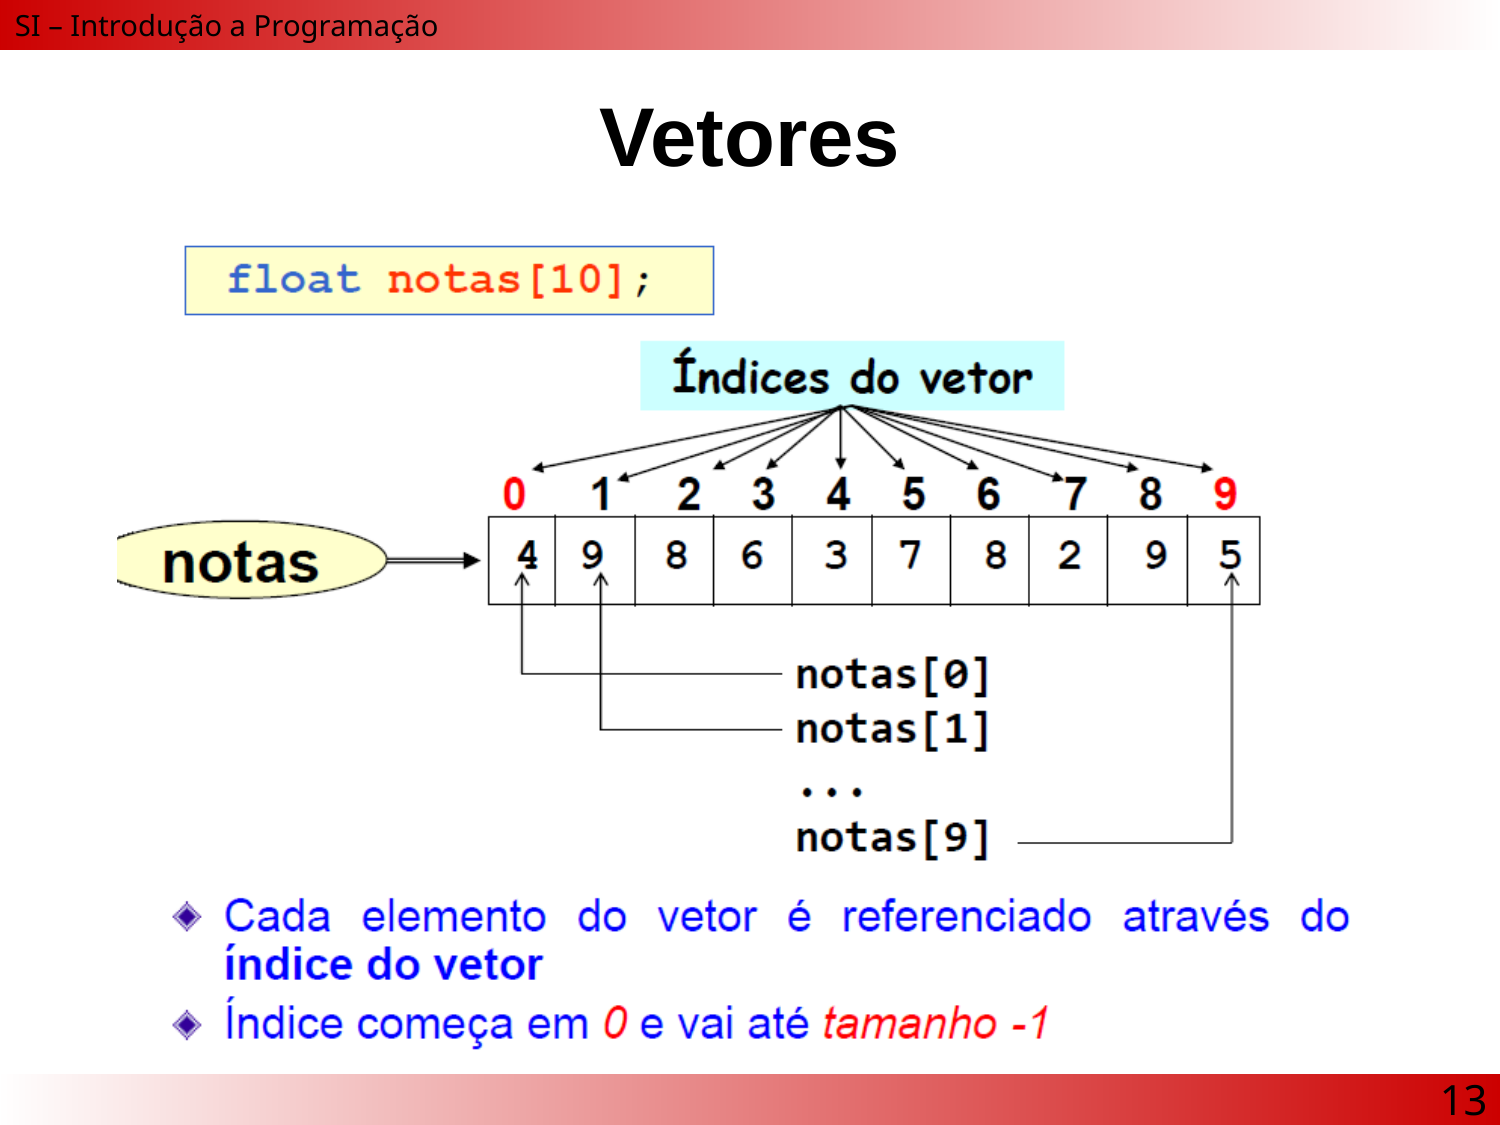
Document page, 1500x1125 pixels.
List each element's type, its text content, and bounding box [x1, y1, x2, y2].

slide_number 13 [1299, 1065, 1500, 1125]
title Vetores [0, 77, 1500, 188]
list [117, 243, 1371, 1063]
